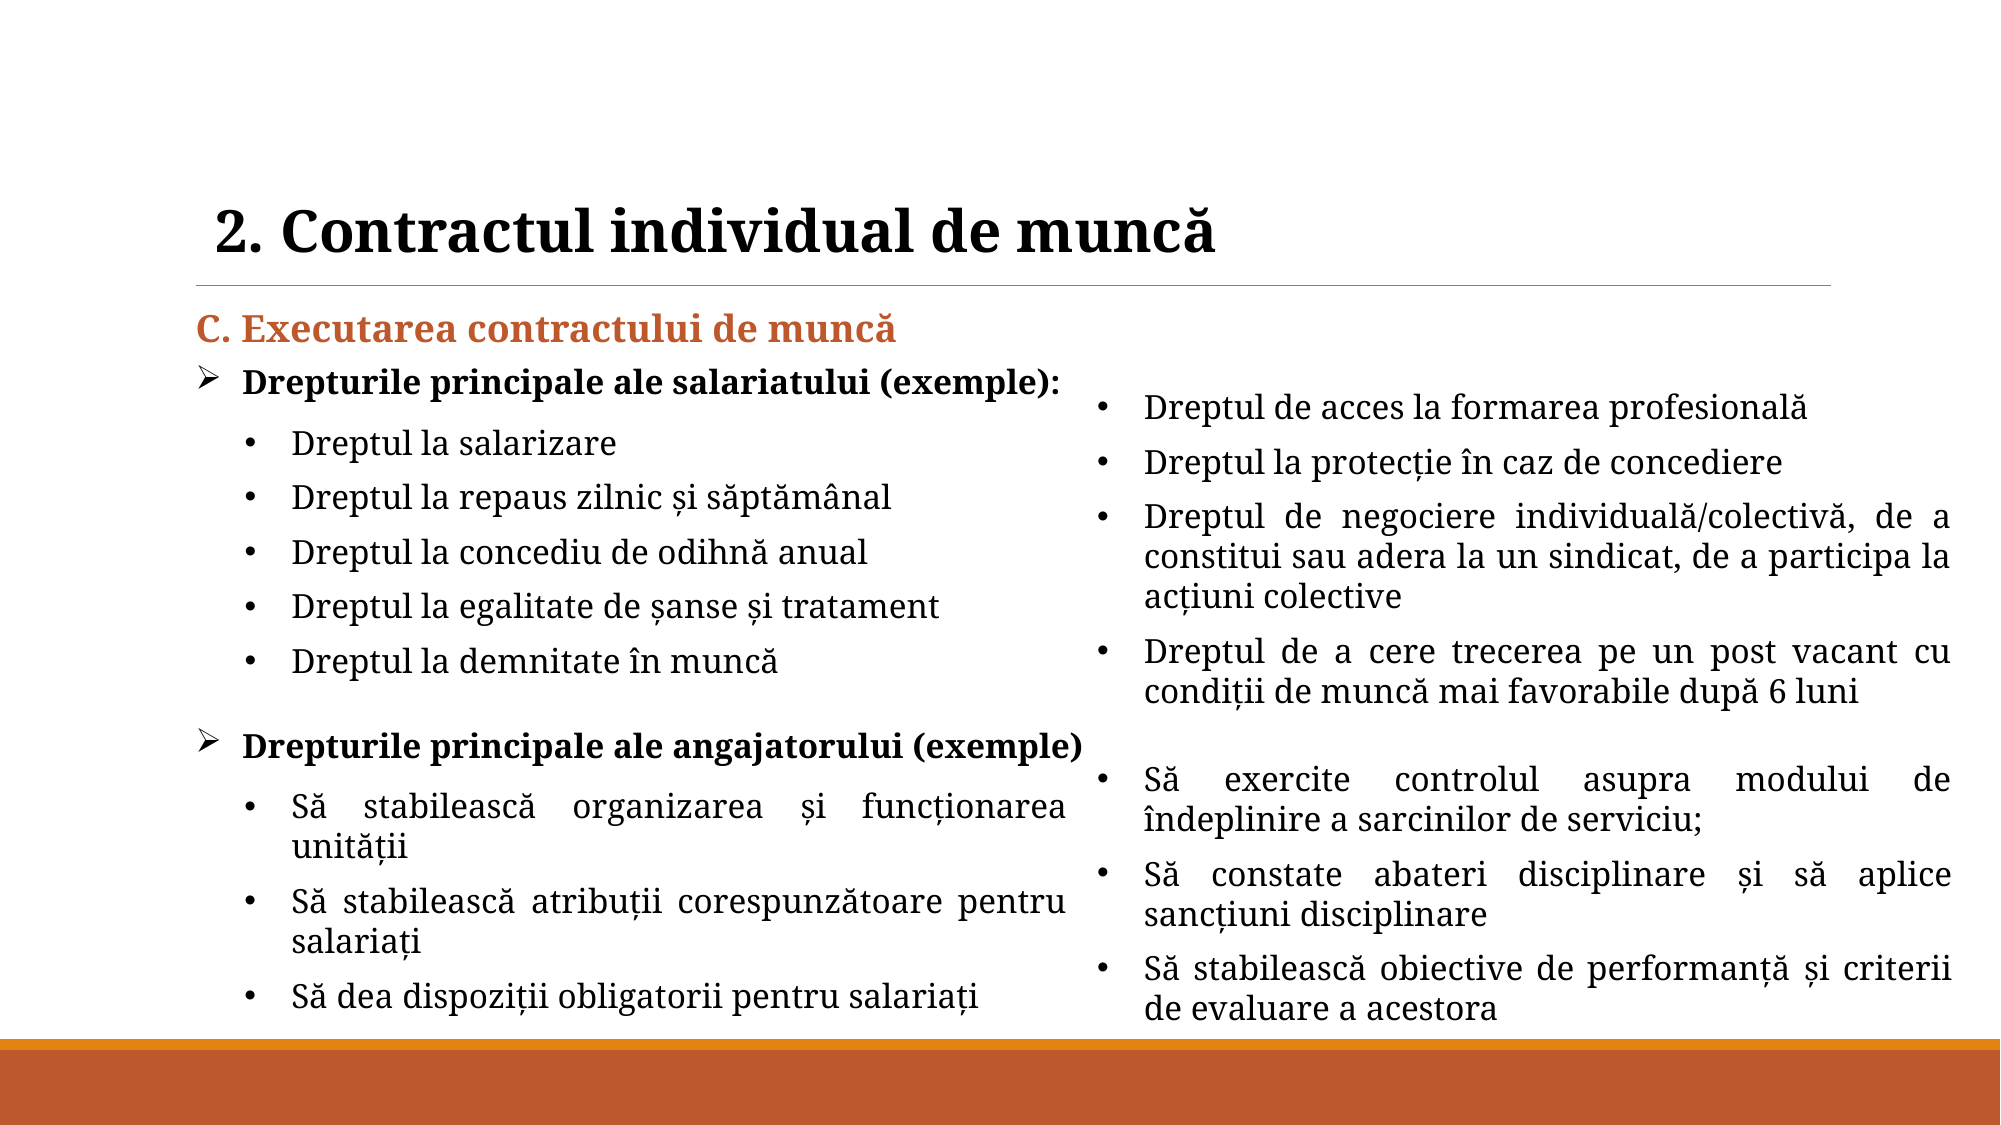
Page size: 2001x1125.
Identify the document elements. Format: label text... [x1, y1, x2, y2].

text_box Dreptul de acces la formarea profesională Dreptul la protecție în caz de concediere Dreptul de negociere individuală/colectivă, de a constitui sau adera la un sindicat, de a participa la acțiuni colective Dreptul de a cere trecerea pe un post vacant cu condiții de muncă mai favorabile după 6 luni [1082, 379, 1968, 750]
text_box Să exercite controlul asupra modului de îndeplinire a sarcinilor de serviciu; Să constate abateri disciplinare și să aplice sancțiuni disciplinare Să stabilească obiective de performanță și criterii de evaluare a acestora [1082, 750, 1968, 1089]
text_box Drepturile principale ale salariatului (exemple): [180, 354, 1967, 523]
text_box Dreptul la salarizare Dreptul la repaus zilnic și săptămânal Dreptul la concediu de odihnă anual Dreptul la egalitate de șanse și tratament Dreptul la demnitate în muncă [229, 414, 1082, 717]
text_box Drepturile principale ale angajatorului (exemple) [180, 717, 1967, 941]
text_box 2. Contractul individual de muncă [200, 186, 1767, 272]
text_box C. Executarea contractului de muncă [180, 297, 1022, 354]
text_box Să stabilească organizarea și funcționarea unității Să stabilească atribuții corespunzătoare pentru salariați Să dea dispoziții obligatorii pentru salariați [229, 778, 1082, 1077]
